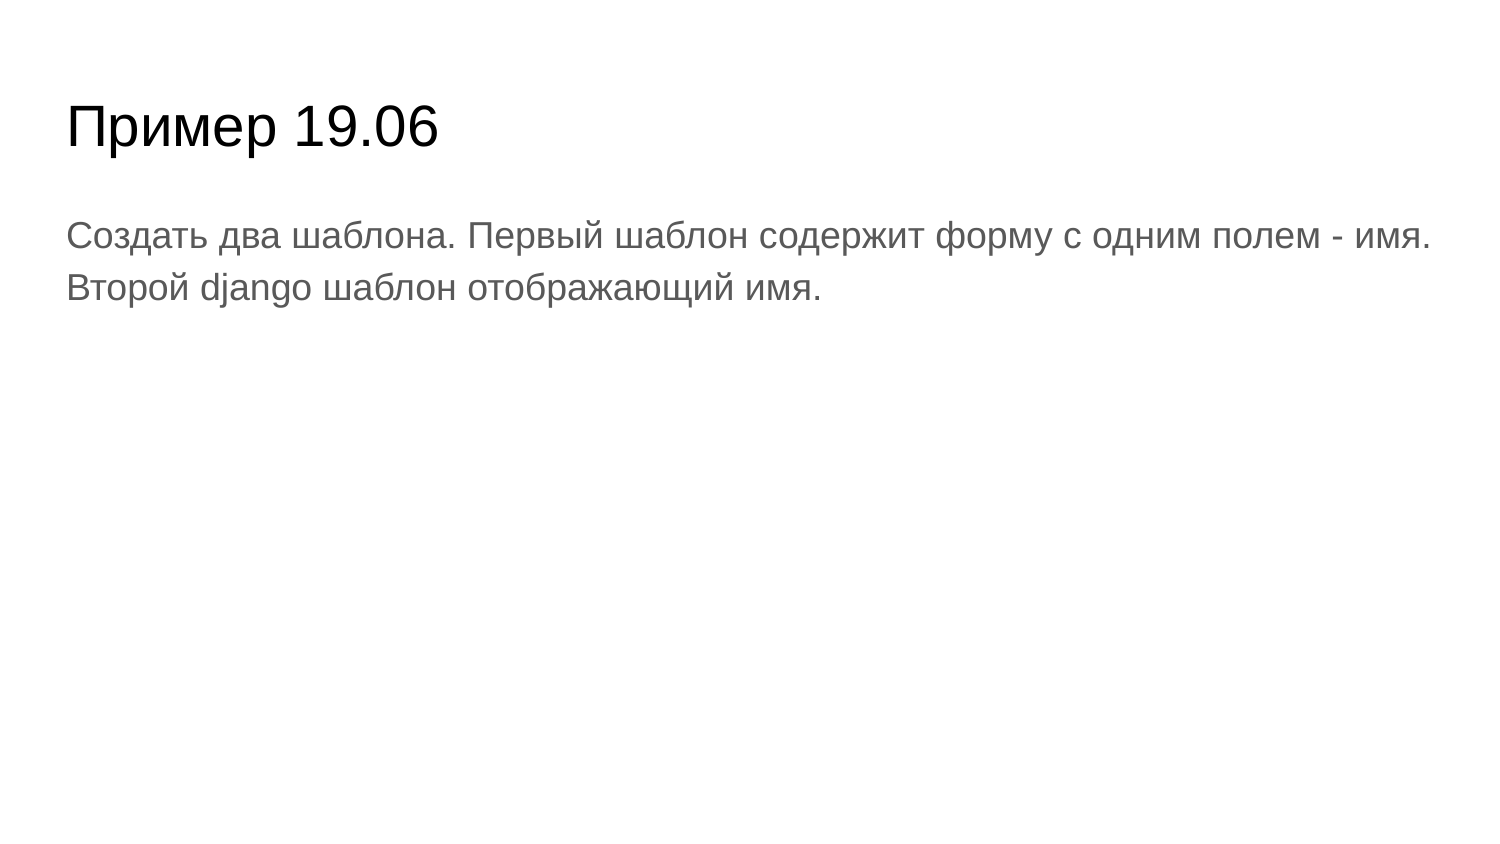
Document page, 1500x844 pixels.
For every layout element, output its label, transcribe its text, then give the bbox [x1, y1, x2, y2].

list Создать два шаблона. Первый шаблон содержит форму с одним полем - имя. Второй django шаблон отображающий имя. [51, 189, 1449, 750]
title Пример 19.06 [51, 72, 1449, 167]
